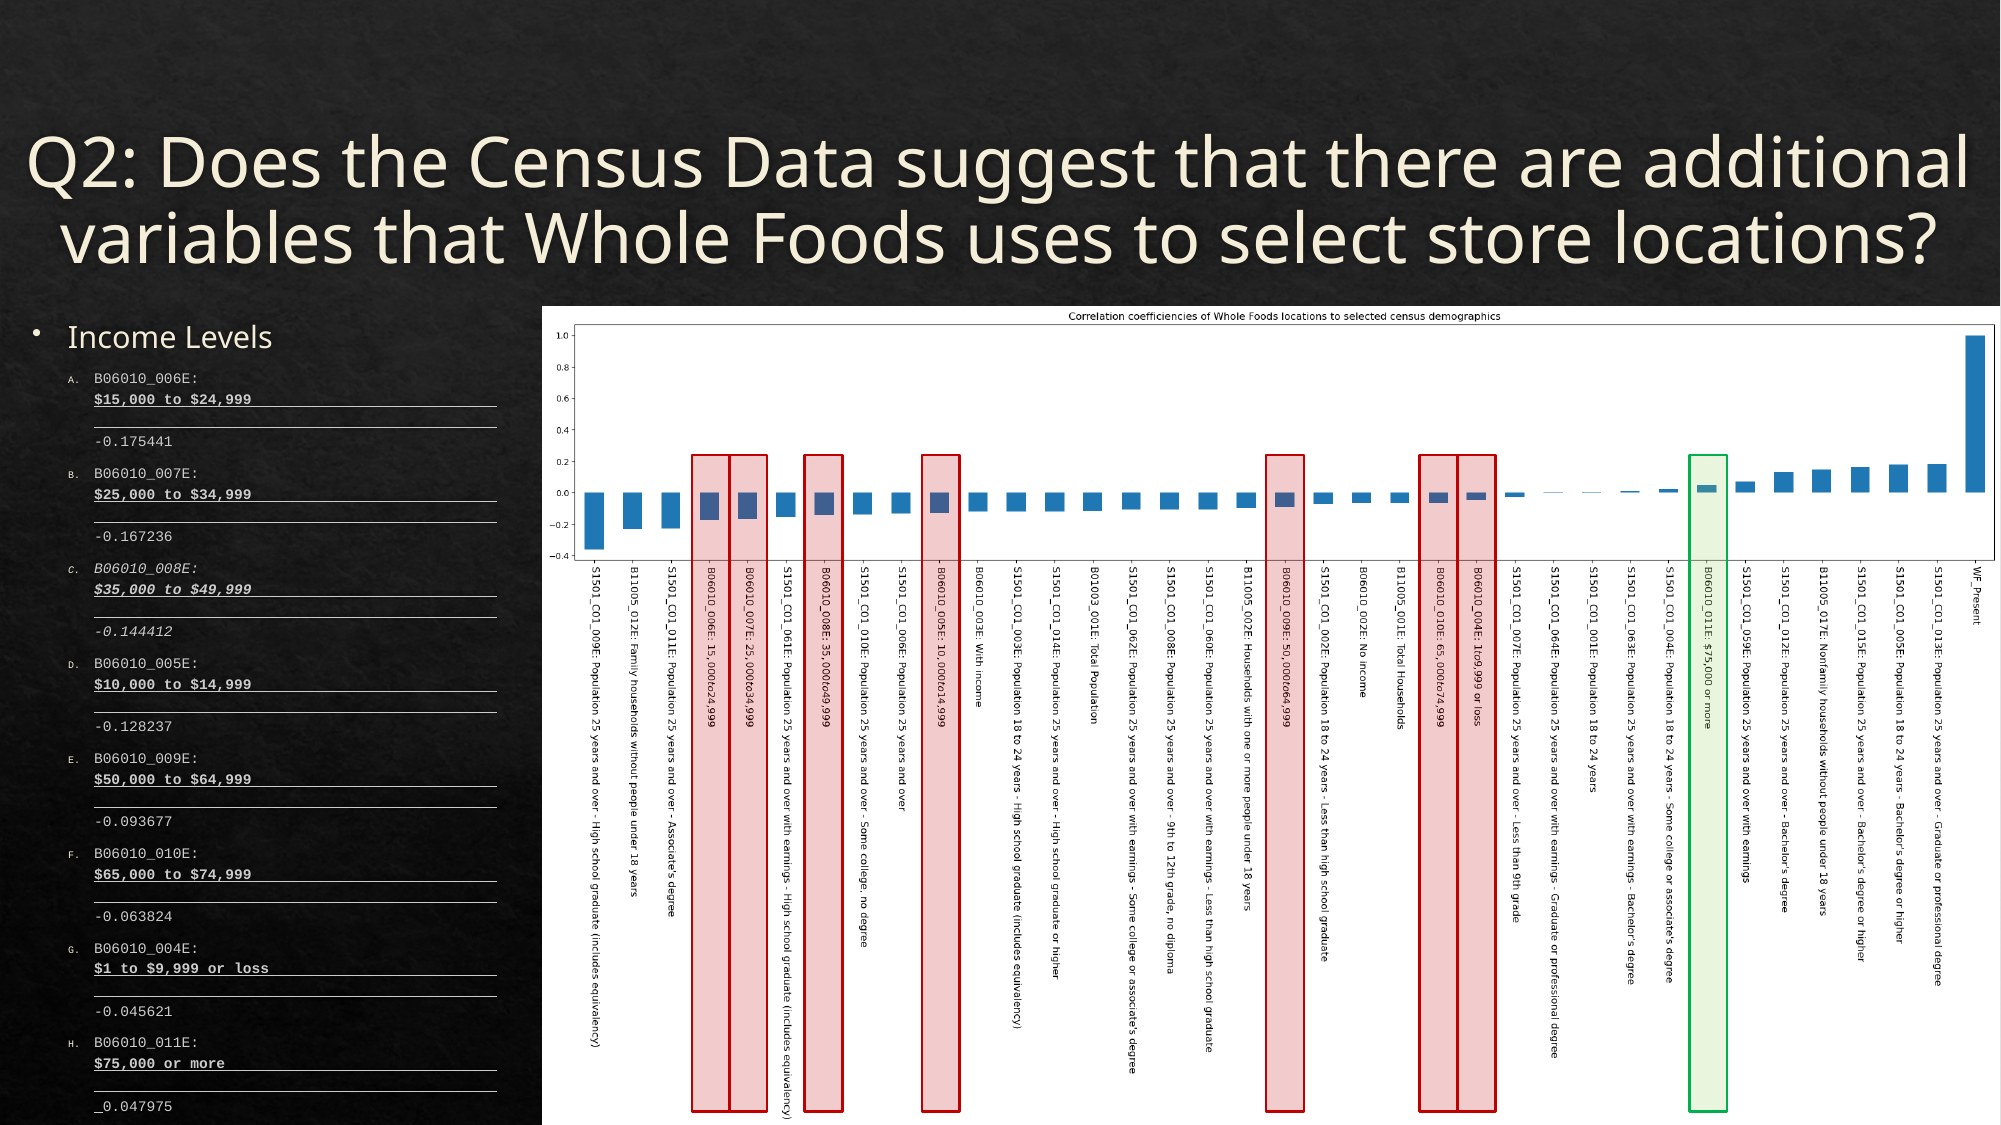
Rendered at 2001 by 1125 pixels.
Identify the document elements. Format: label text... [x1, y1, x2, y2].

list Income Levels B06010_006E: $15,000 to $24,999 -0.175441 B06010_007E: $25,000 to $34,999 -0.167236 B06010_008E: $35,000 to $49,999 -0.144412 B06010_005E: $10,000 to $14,999 -0.128237 B06010_009E: $50,000 to $64,999 -0.093677 B06010_010E: $65,000 to $74,999 -0.063824 B06010_004E: $1 to $9,999 or loss -0.045621 B06010_011E: $75,000 or more 0.047975 [13, 306, 516, 1125]
picture [541, 305, 2000, 1125]
title Q2: Does the Census Data suggest that there are additional variables that Whole Foods uses to select store locations? [0, 99, 2000, 307]
